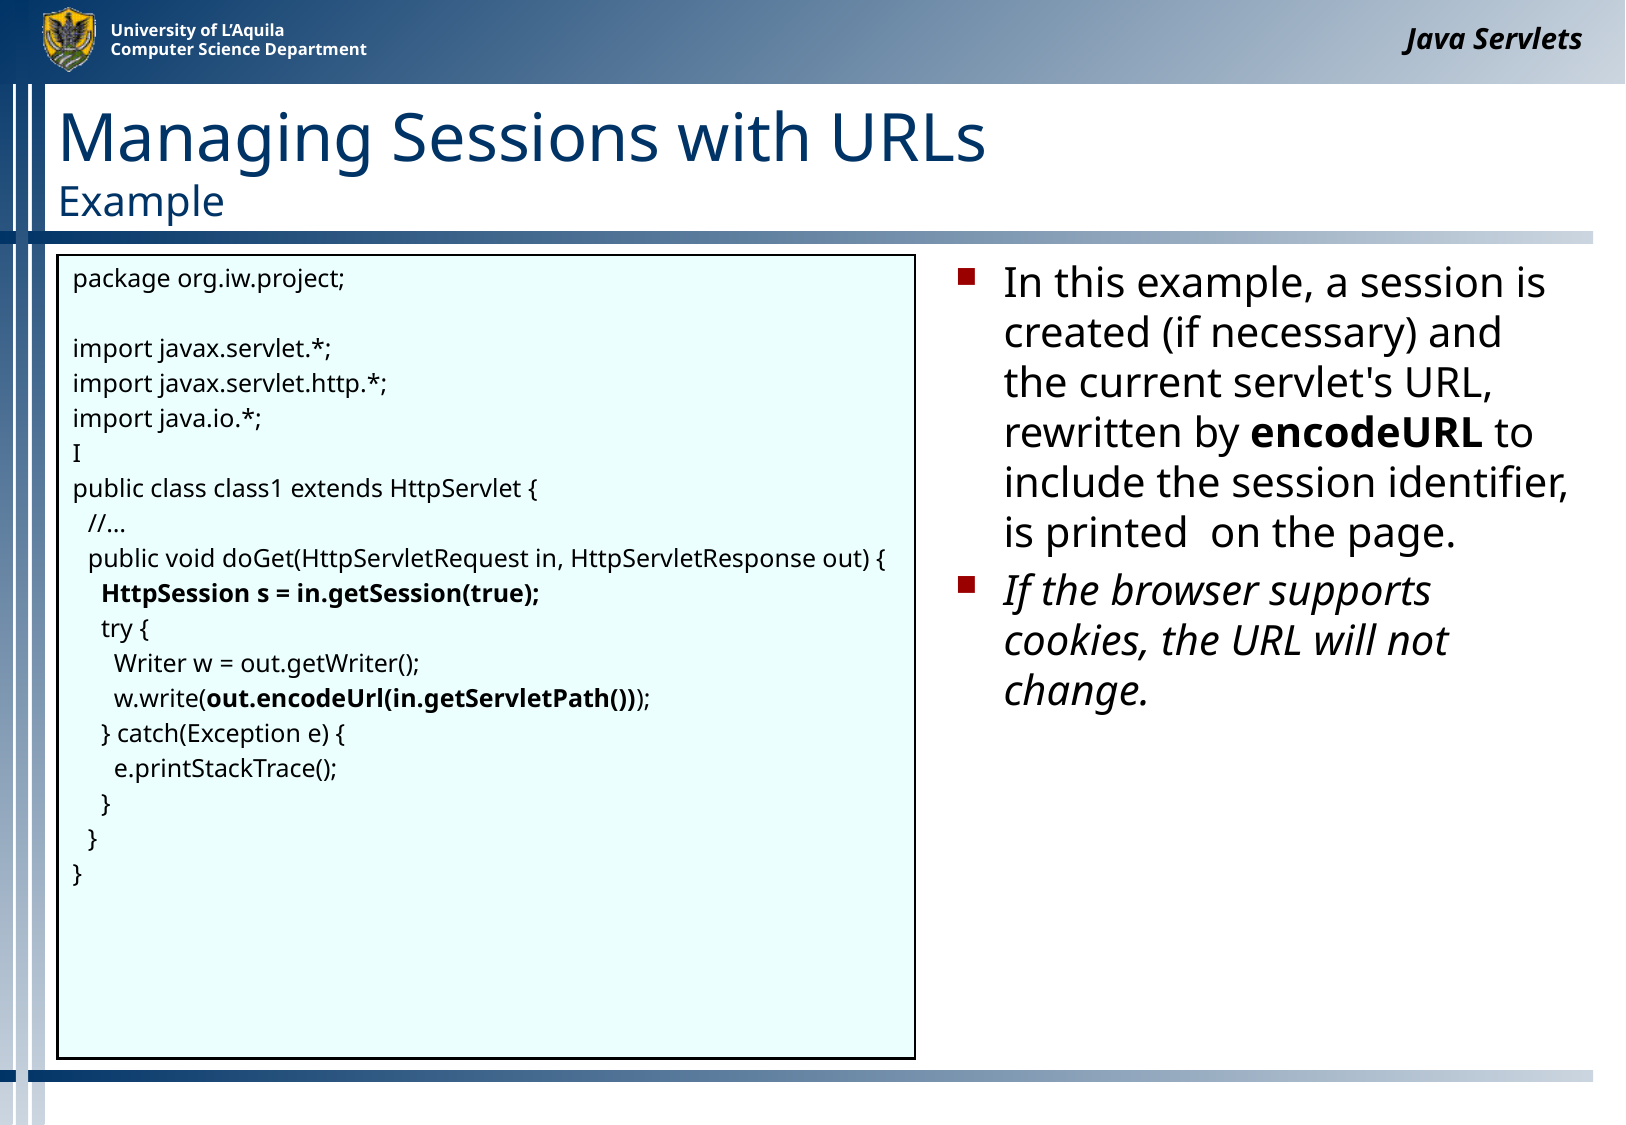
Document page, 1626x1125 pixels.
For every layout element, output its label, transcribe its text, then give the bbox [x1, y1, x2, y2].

footer Java Servlets [812, 12, 1599, 63]
picture [42, 7, 96, 72]
list In this example, a session is created (if necessary) and the current servlet's URL, rewritten by encodeURL to include the session identifier, is printed on the page. If the browser supports cookies, the URL will not change. [940, 255, 1594, 1069]
title Managing Sessions with URLs Example [57, 87, 1599, 232]
text_box package org.iw.project; import javax.servlet.*; import javax.servlet.http.*; import java.io.*; I public class class1 extends HttpServlet { //… public void doGet(HttpServletRequest in, HttpServletResponse out) { HttpSession s = in.getSession(true); try { Writer w = out.getWriter(); w.write(out.encodeUrl(in.getServletPath())); } catch(Exception e) { e.printStackTrace(); } } } [57, 255, 915, 1059]
